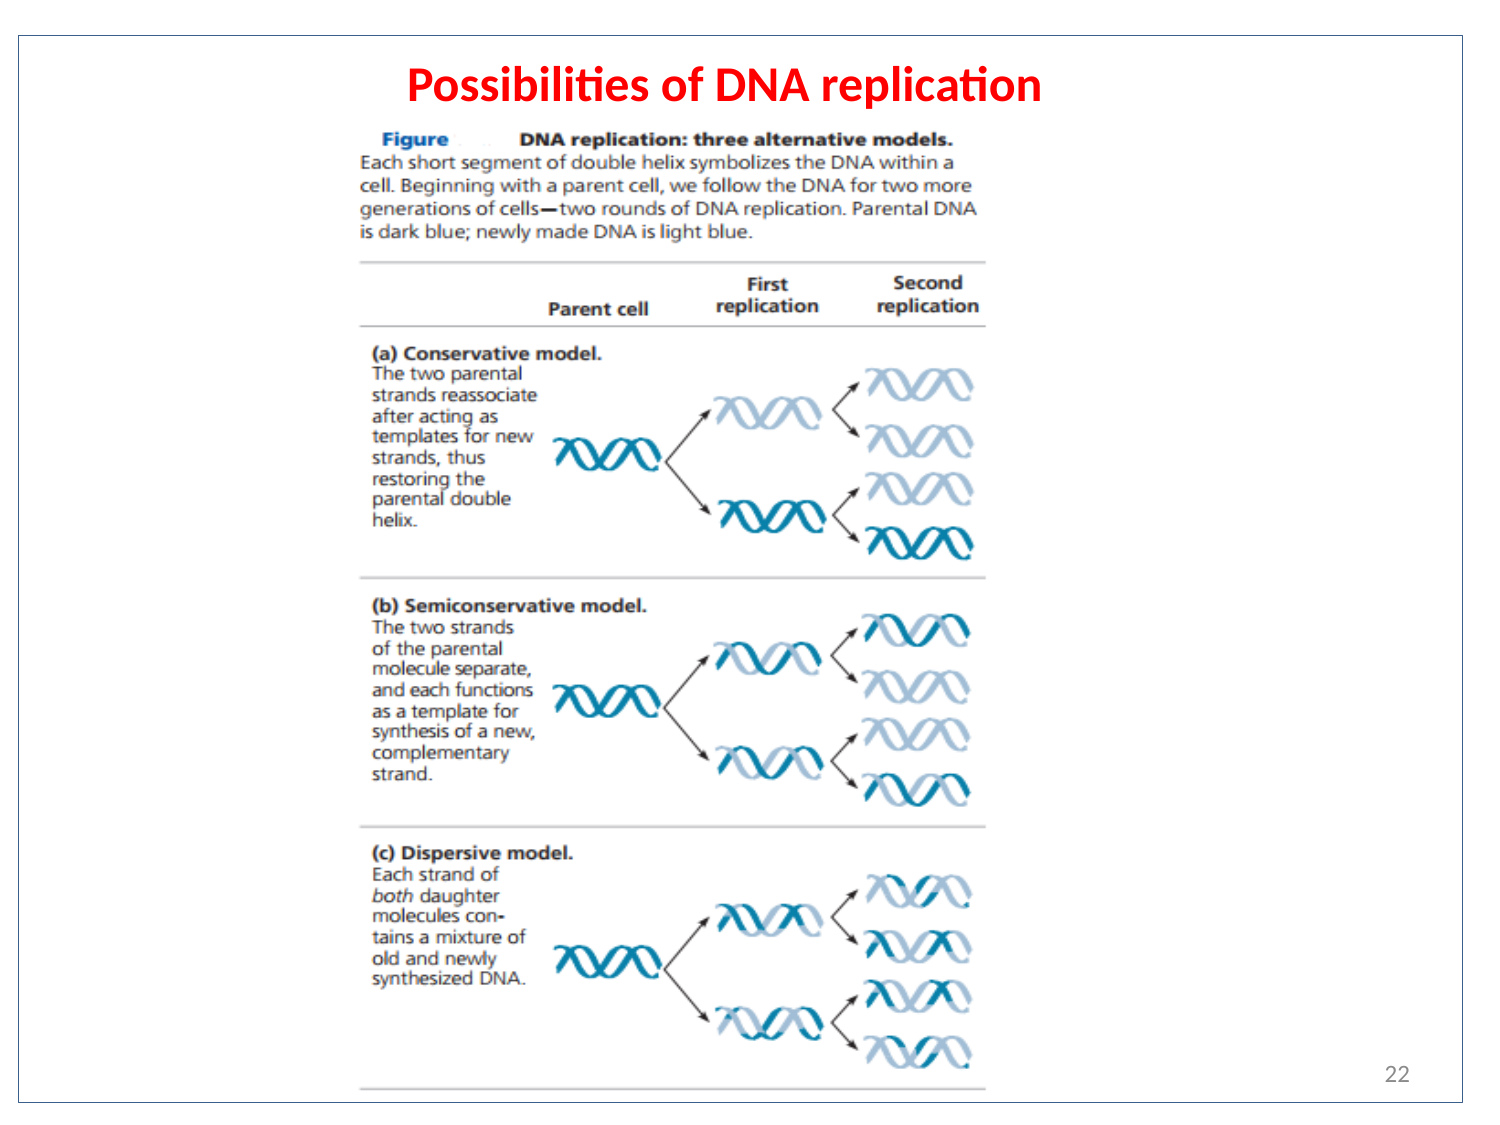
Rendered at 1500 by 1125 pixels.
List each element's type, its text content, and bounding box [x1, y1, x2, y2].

title Possibilities of DNA replication [50, 35, 1400, 128]
text_box [17, 33, 1465, 1105]
slide_number 22 [1074, 1042, 1425, 1103]
picture [349, 122, 988, 1097]
